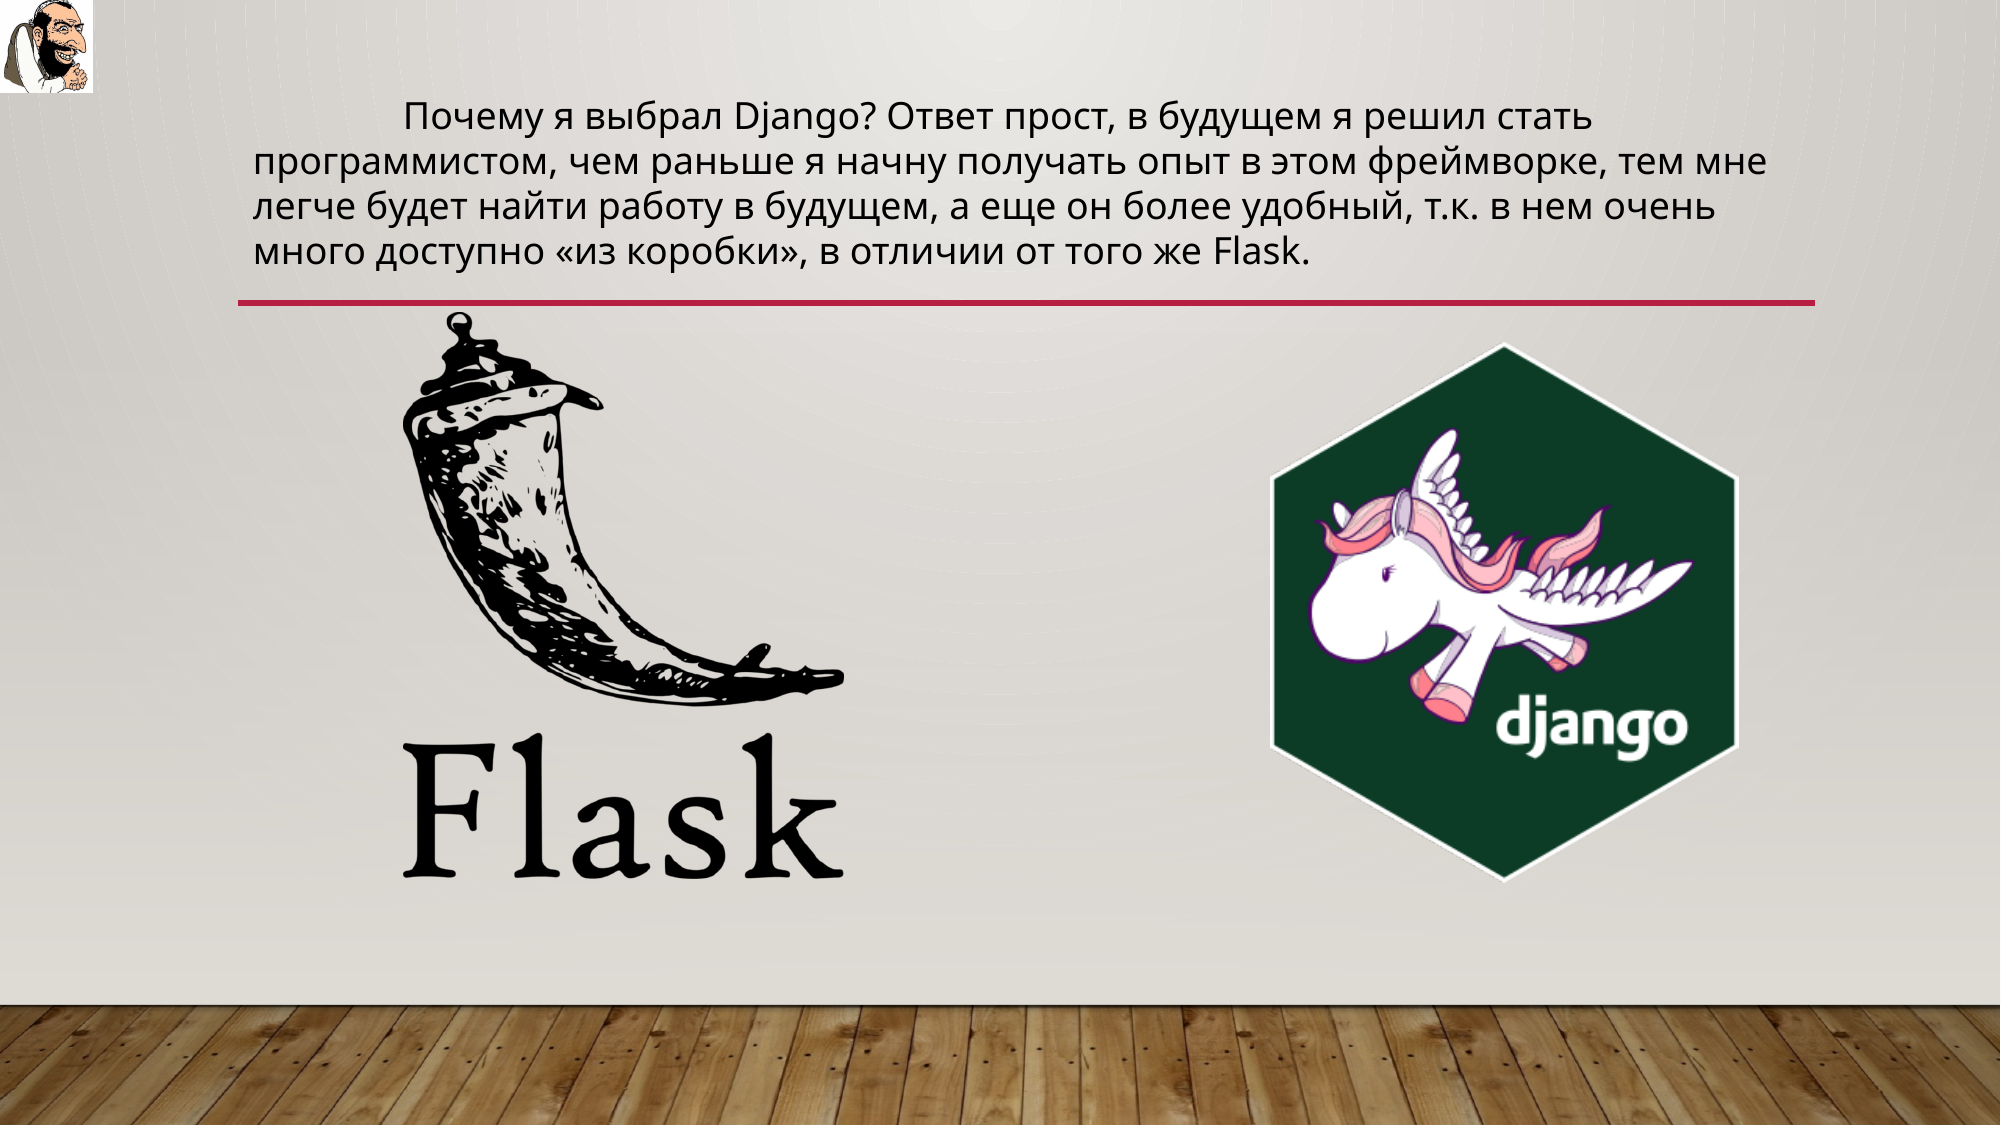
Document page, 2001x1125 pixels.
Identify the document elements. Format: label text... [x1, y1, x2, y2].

text_box Почему я выбрал Django? Ответ прост, в будущем я решил стать программистом, чем раньше я начну получать опыт в этом фреймворке, тем мне легче будет найти работу в будущем, а еще он более удобный, т.к. в нем очень много доступно «из коробки», в отличии от того же Flask. [238, 84, 1814, 280]
picture [0, 0, 93, 93]
picture [1269, 341, 1739, 884]
picture [0, 1005, 2000, 1125]
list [245, 312, 1001, 879]
